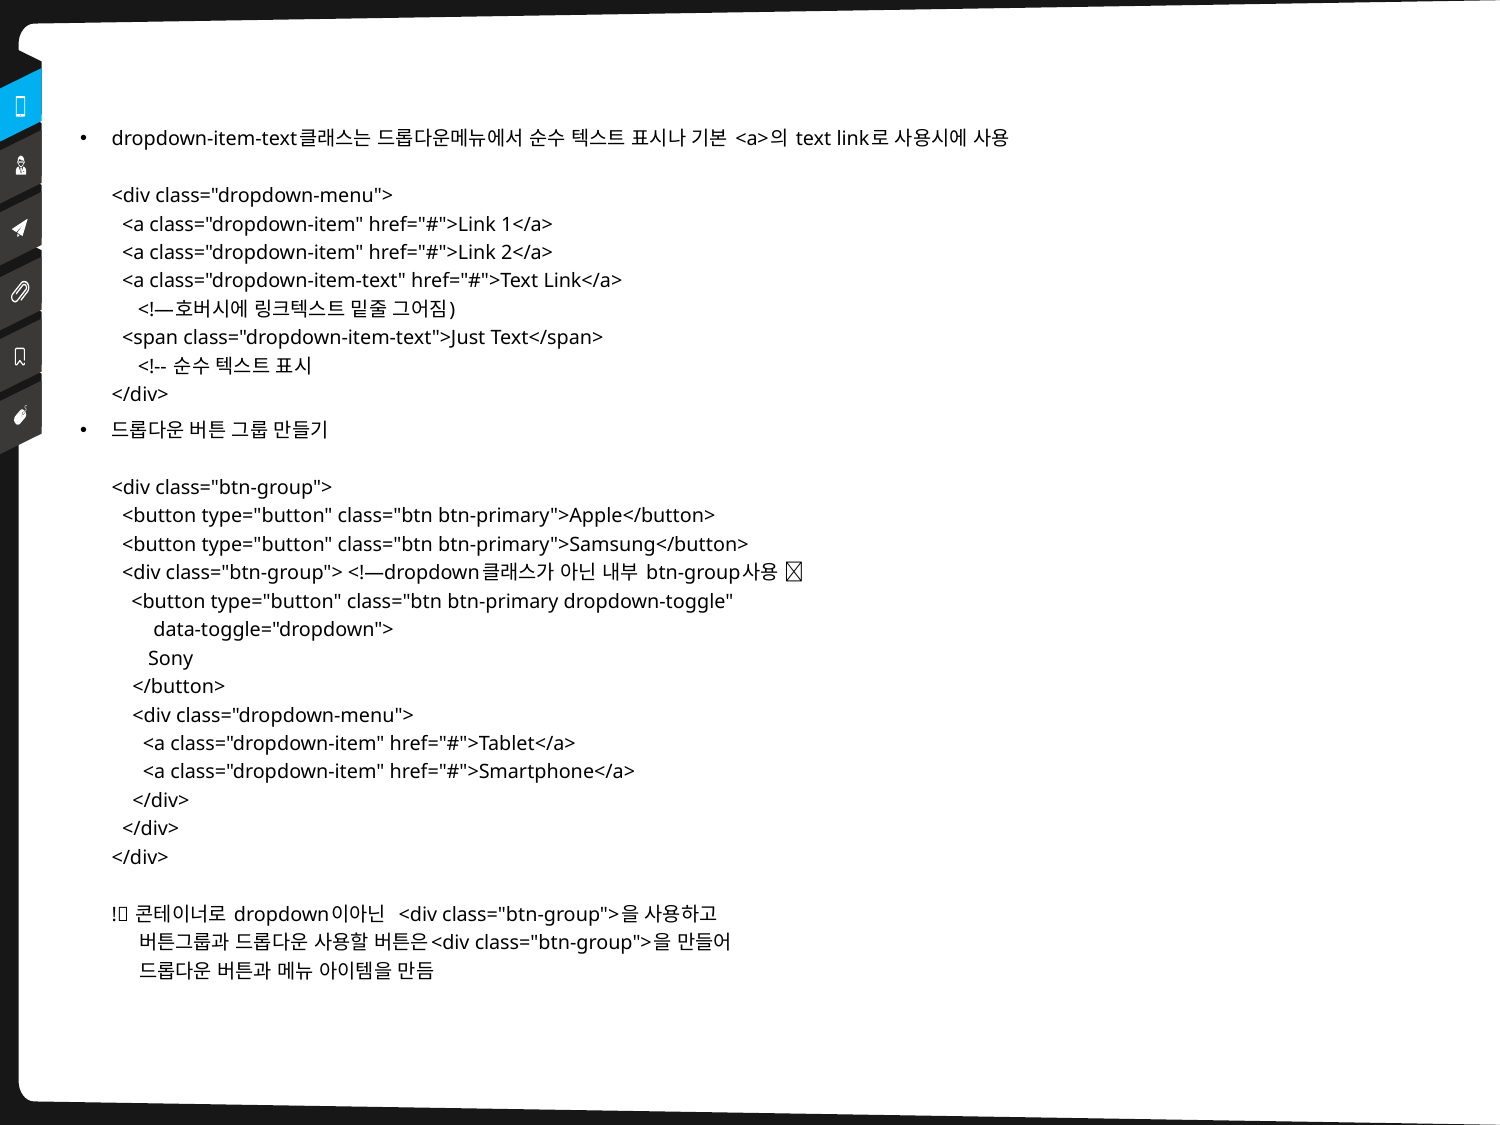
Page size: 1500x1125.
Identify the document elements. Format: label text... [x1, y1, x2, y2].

list dropdown-item-text클래스는 드롭다운메뉴에서 순수 텍스트 표시나 기본 <a>의 text link로 사용시에 사용 <div class="dropdown-menu"> <a class="dropdown-item" href="#">Link 1</a> <a class="dropdown-item" href="#">Link 2</a> <a class="dropdown-item-text" href="#">Text Link</a> <!—호버시에 링크텍스트 밑줄 그어짐) <span class="dropdown-item-text">Just Text</span> <!-- 순수 텍스트 표시 </div> 드롭다운 버튼 그룹 만들기 <div class="btn-group"> <button type="button" class="btn btn-primary">Apple</button> <button type="button" class="btn btn-primary">Samsung</button> <div class="btn-group"> <!—dropdown클래스가 아닌 내부 btn-group사용  <button type="button" class="btn btn-primary dropdown-toggle" data-toggle="dropdown"> Sony </button> <div class="dropdown-menu"> <a class="dropdown-item" href="#">Tablet</a> <a class="dropdown-item" href="#">Smartphone</a> </div> </div> </div> ! 콘테이너로 dropdown이아닌 <div class="btn-group">을 사용하고 버튼그룹과 드롭다운 사용할 버튼은<div class="btn-group">을 만들어 드롭다운 버튼과 메뉴 아이템을 만듬 [64, 113, 1424, 1014]
